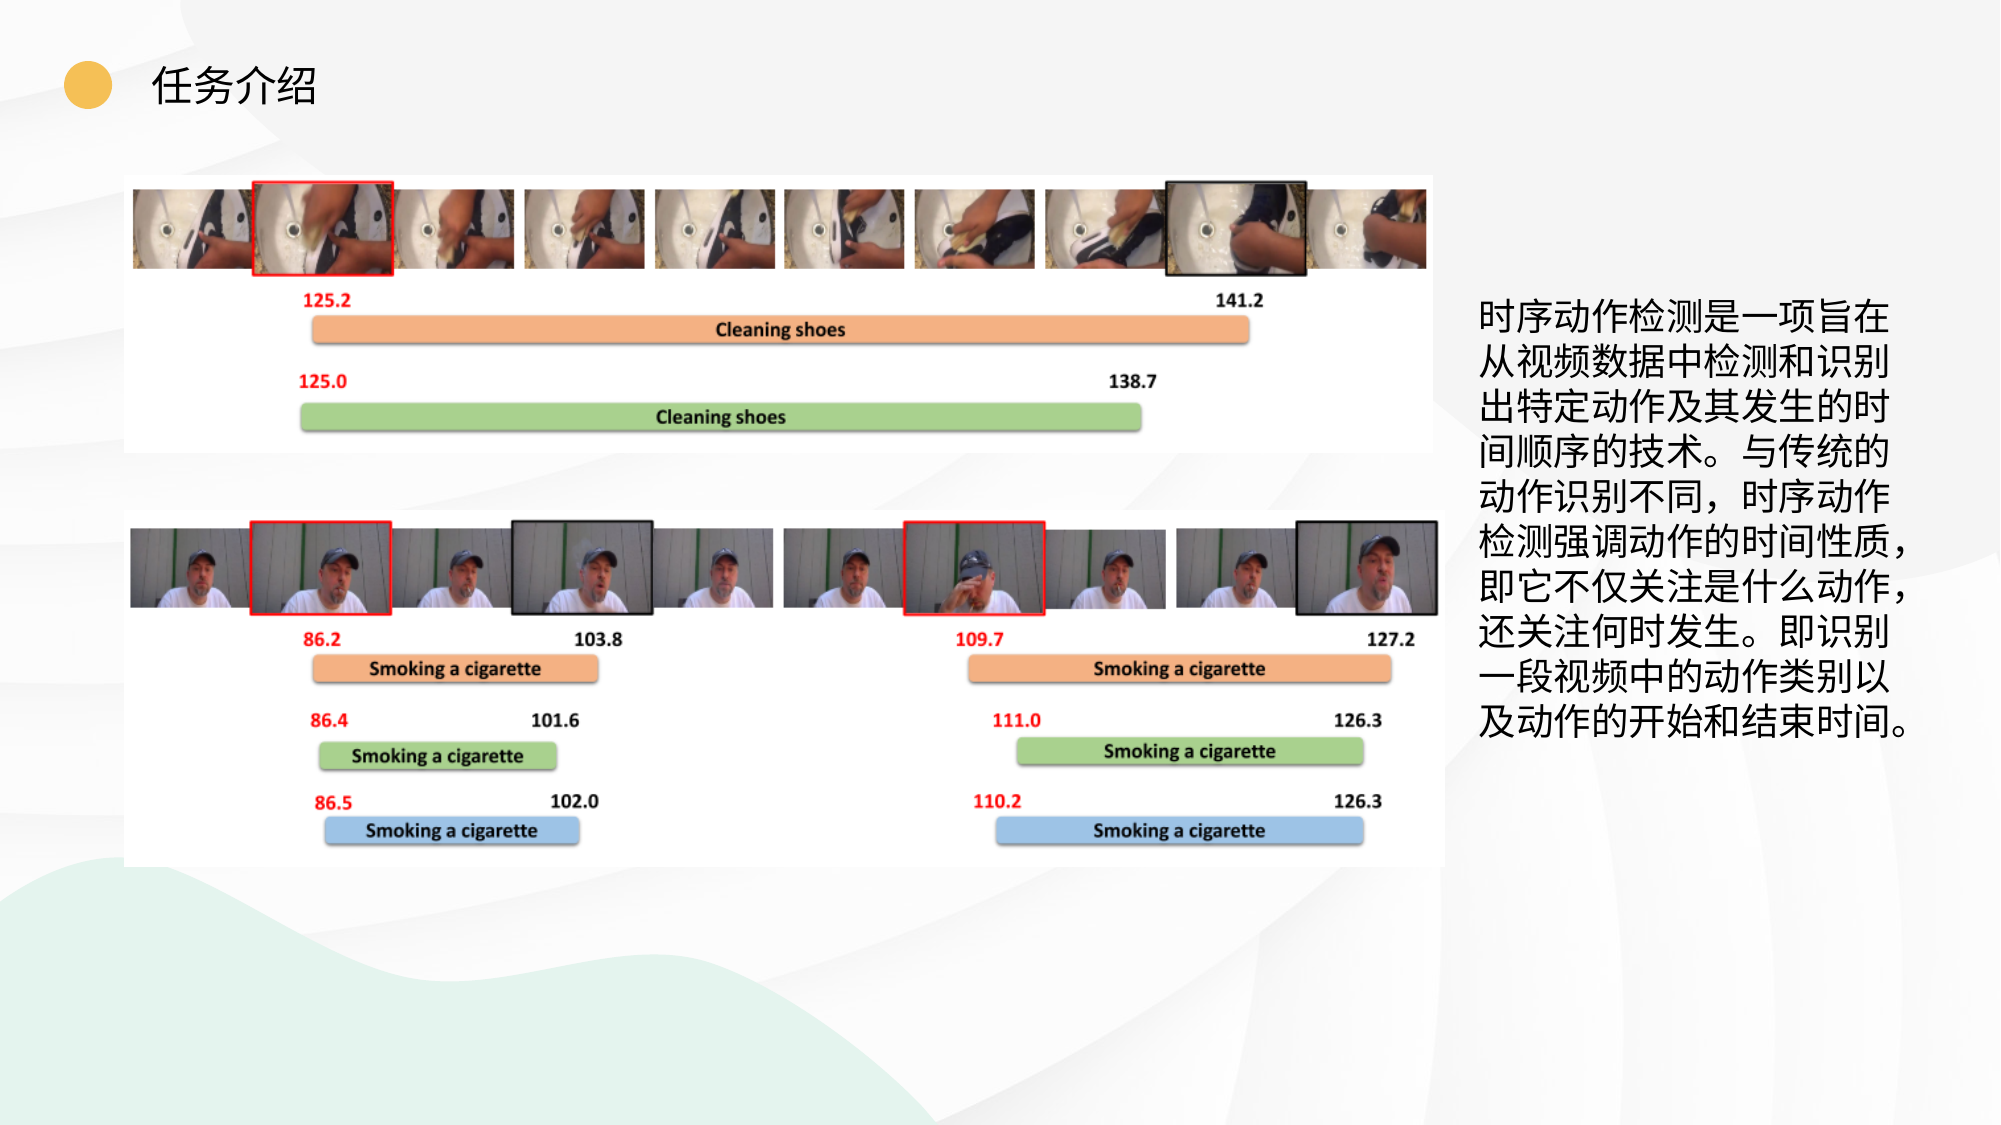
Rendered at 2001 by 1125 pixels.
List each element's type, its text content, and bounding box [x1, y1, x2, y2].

picture [124, 510, 1445, 867]
picture [124, 175, 1433, 453]
text_box 时序动作检测是一项旨在从视频数据中检测和识别出特定动作及其发生的时间顺序的技术。与传统的动作识别不同，时序动作检测强调动作的时间性质，即它不仅关注是什么动作，还关注何时发生。即识别一段视频中的动作类别以及动作的开始和结束时间。 [1463, 285, 1927, 958]
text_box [64, 52, 512, 118]
